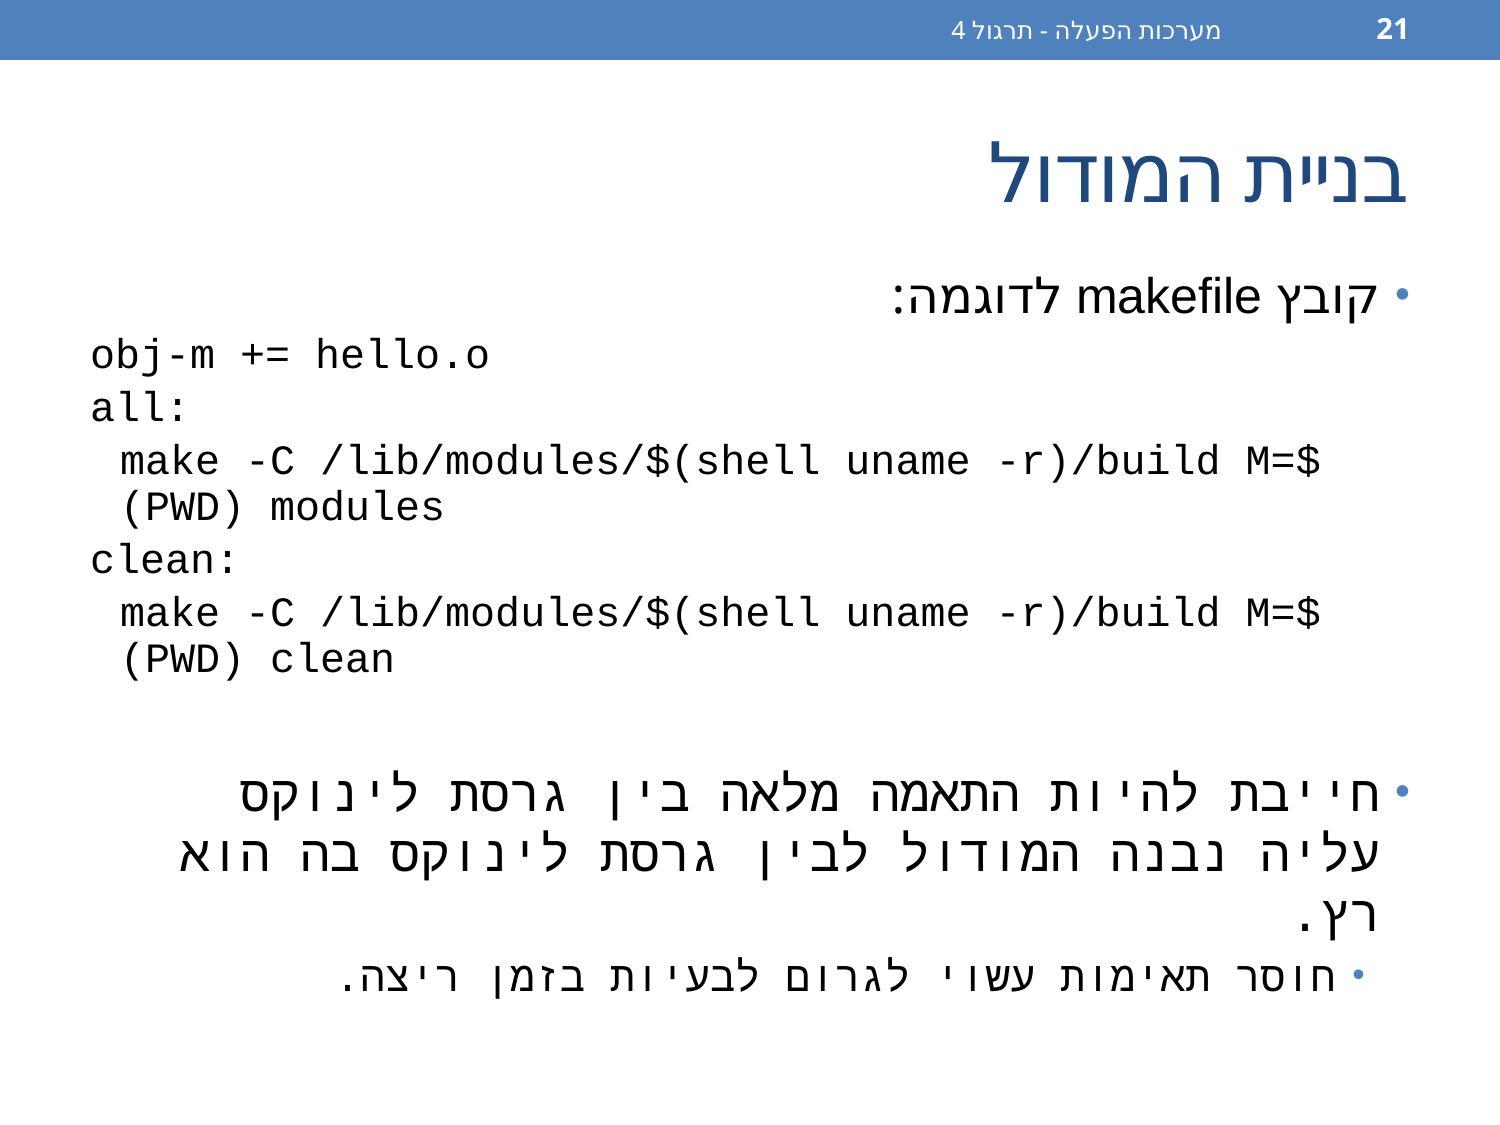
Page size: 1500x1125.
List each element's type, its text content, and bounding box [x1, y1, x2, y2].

slide_number 21 [1250, 3, 1425, 57]
title בניית המודול [75, 87, 1425, 250]
list קובץ makefile לדוגמה: obj-m += hello.o all: make -C /lib/modules/$(shell uname -r)/build M=$(PWD) modules clean: make -C /lib/modules/$(shell uname -r)/build M=$(PWD) clean חייבת להיות התאמה מלאה בין גרסת לינוקס עליה נבנה המודול לבין גרסת לינוקס בה הוא רץ. חוסר תאימות עשוי לגרום לבעיות בזמן ריצה. [75, 262, 1425, 1063]
footer מערכות הפעלה - תרגול 4 [562, 3, 1238, 57]
